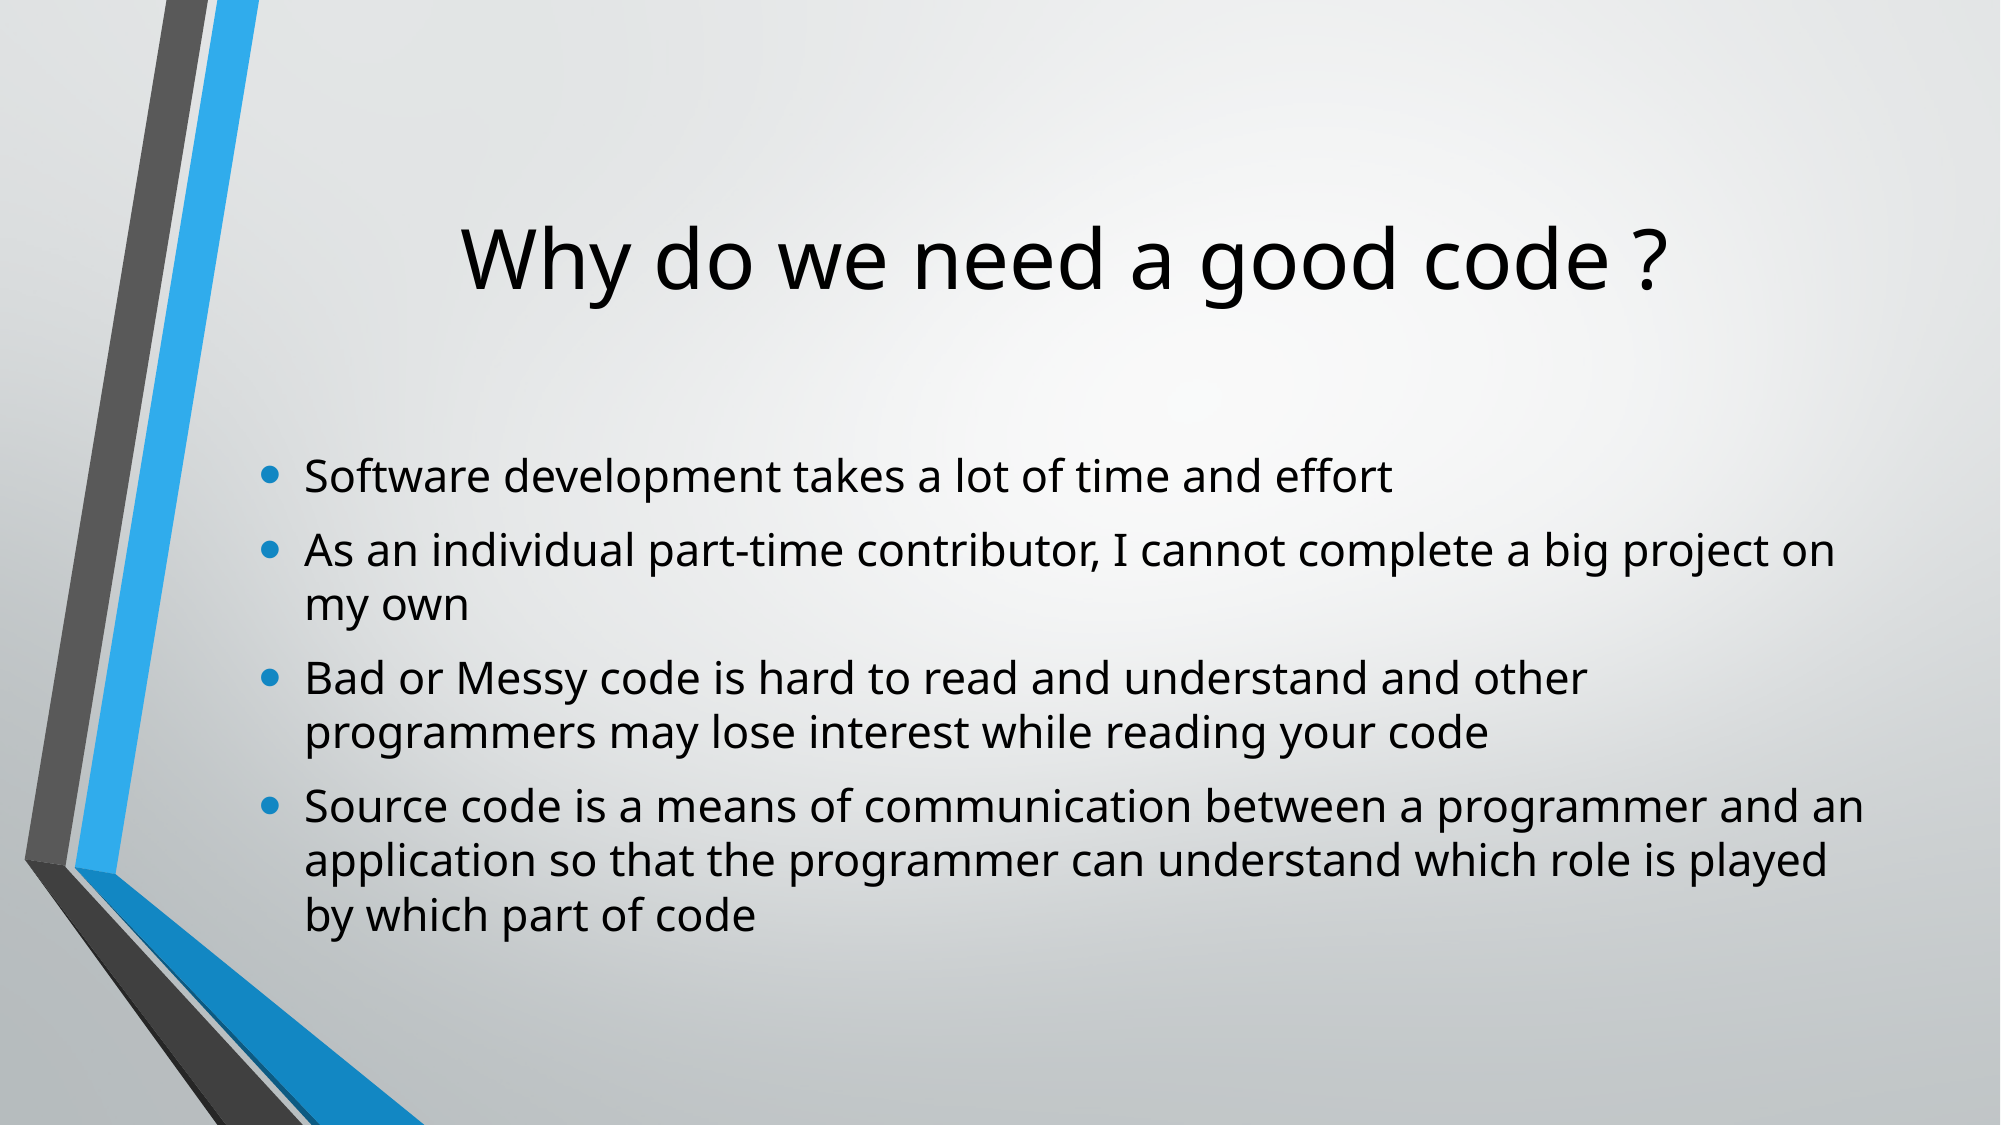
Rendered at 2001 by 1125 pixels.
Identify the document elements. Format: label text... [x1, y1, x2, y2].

title Why do we need a good code ? [243, 112, 1887, 400]
list Software development takes a lot of time and effort As an individual part-time contributor, I cannot complete a big project on my own Bad or Messy code is hard to read and understand and other programmers may lose interest while reading your code Source code is a means of communication between a programmer and an application so that the programmer can understand which role is played by which part of code [243, 437, 1887, 950]
